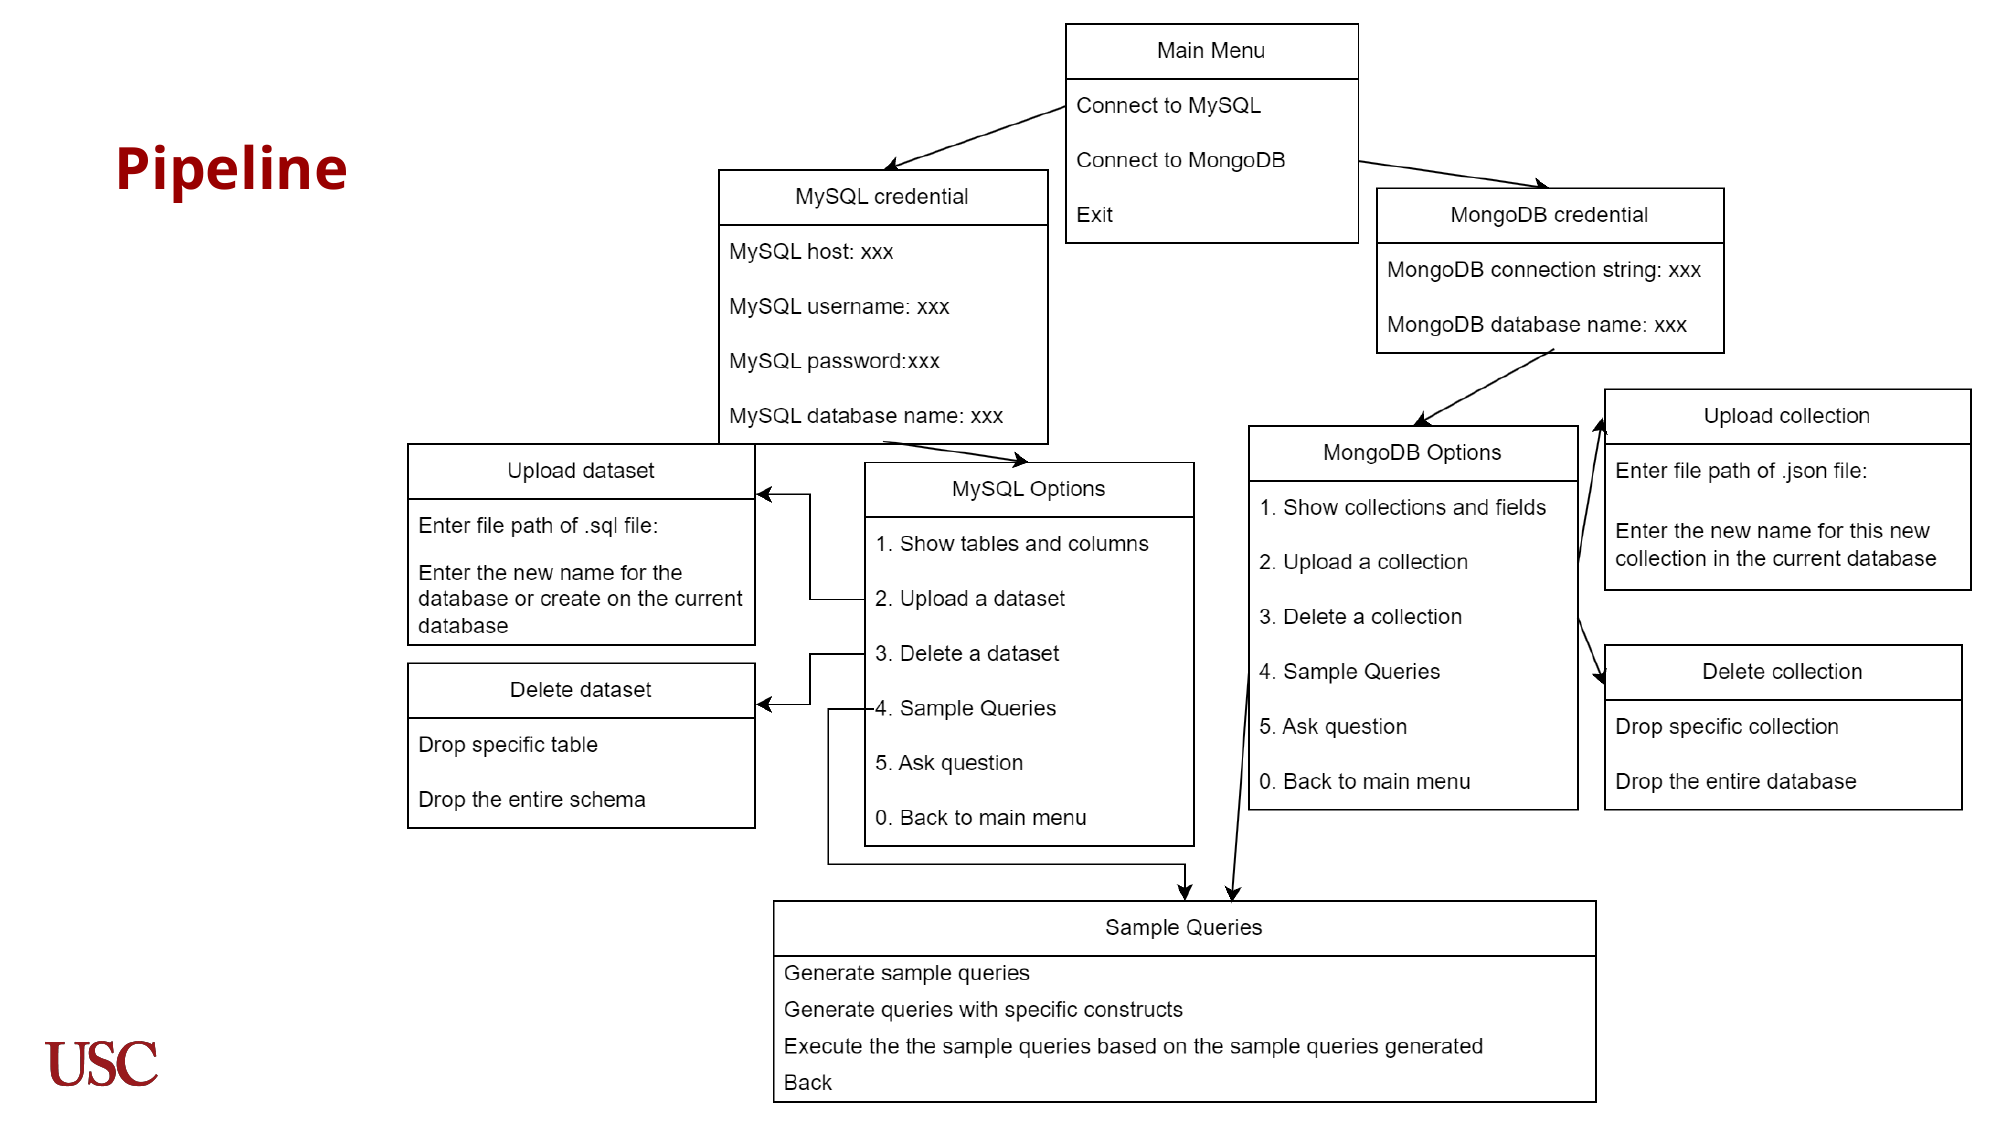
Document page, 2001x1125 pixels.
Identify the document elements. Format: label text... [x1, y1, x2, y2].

picture [403, 19, 1975, 1106]
title Pipeline [99, 60, 398, 278]
picture [20, 1013, 182, 1115]
